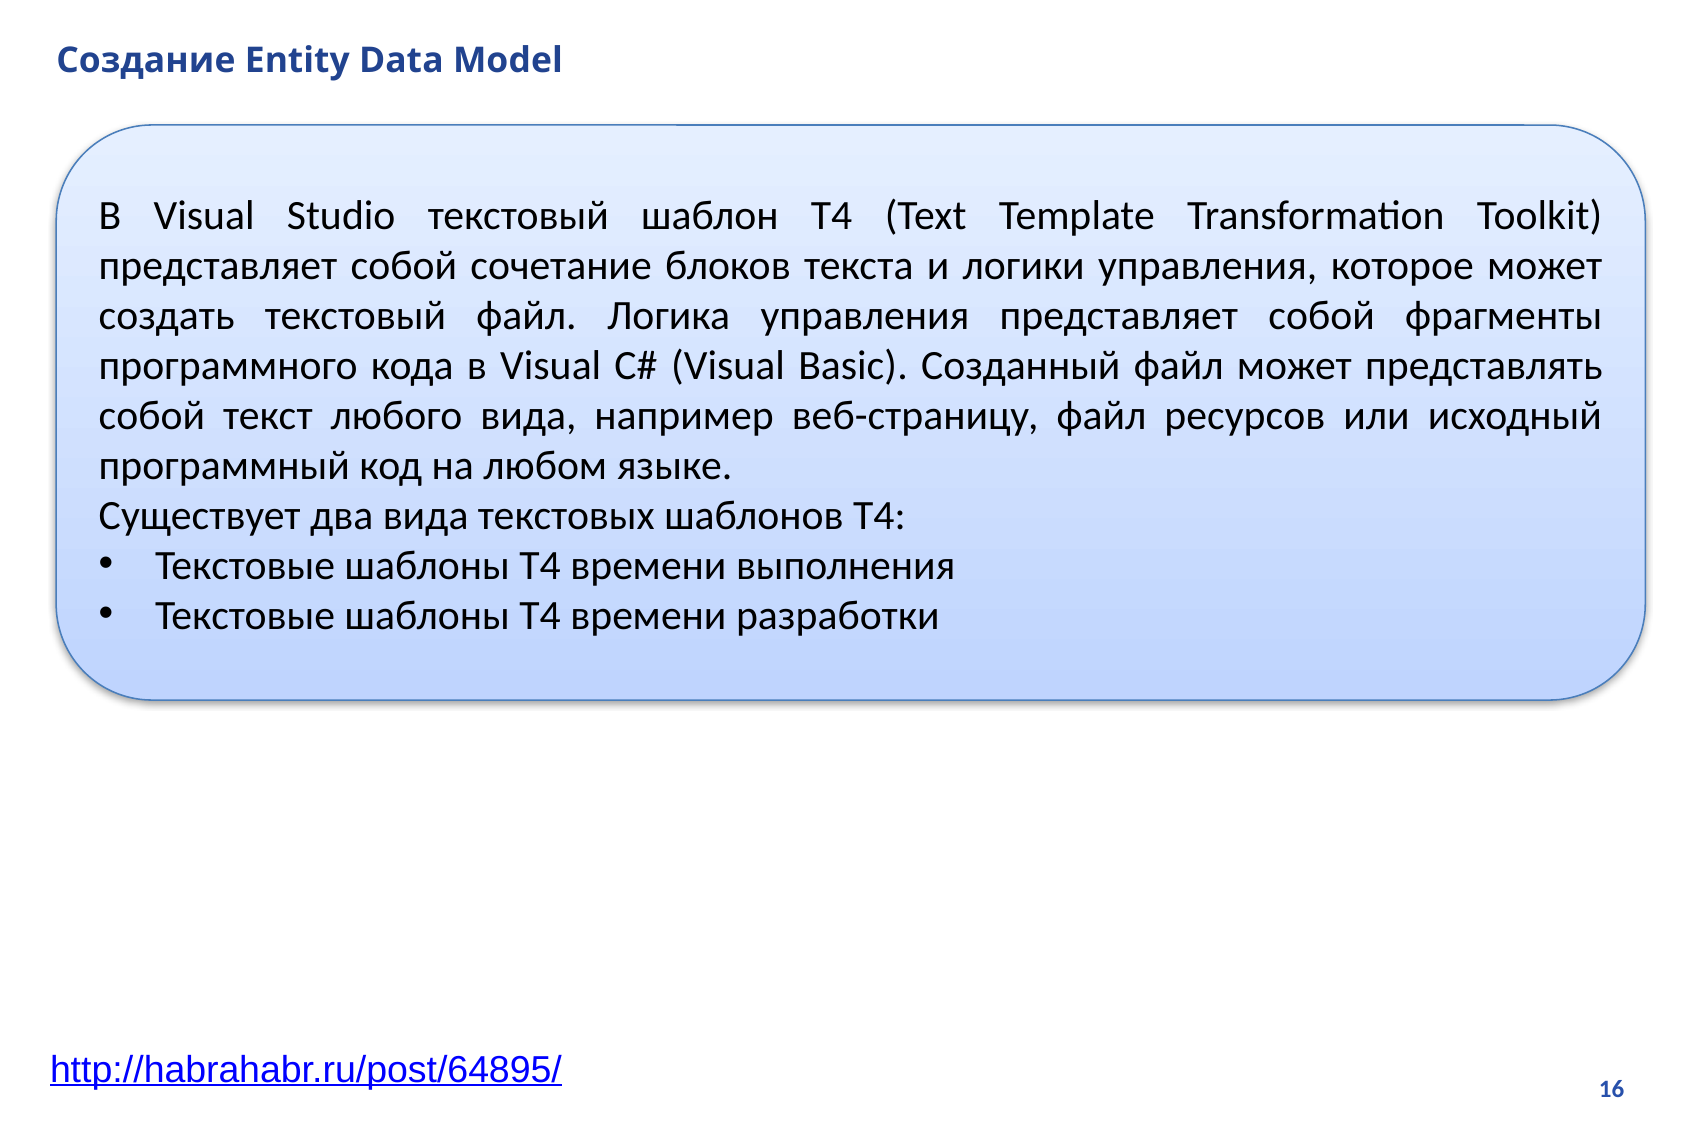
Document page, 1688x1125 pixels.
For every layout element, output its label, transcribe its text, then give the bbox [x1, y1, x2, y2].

text_box В Visual Studio текстовый шаблон T4 (Text Template Transformation Toolkit) представляет собой сочетание блоков текста и логики управления, которое может создать текстовый файл. Логика управления представляет собой фрагменты программного кода в Visual C# (Visual Basic). Созданный файл может представлять собой текст любого вида, например веб-страницу, файл ресурсов или исходный программный код на любом языке. Существует два вида текстовых шаблонов T4: Текстовые шаблоны T4 времени выполнения Текстовые шаблоны T4 времени разработки [55, 124, 1647, 701]
text_box http://habrahabr.ru/post/64895/ [35, 1037, 577, 1098]
title Создание Entity Data Model [41, 29, 1653, 90]
